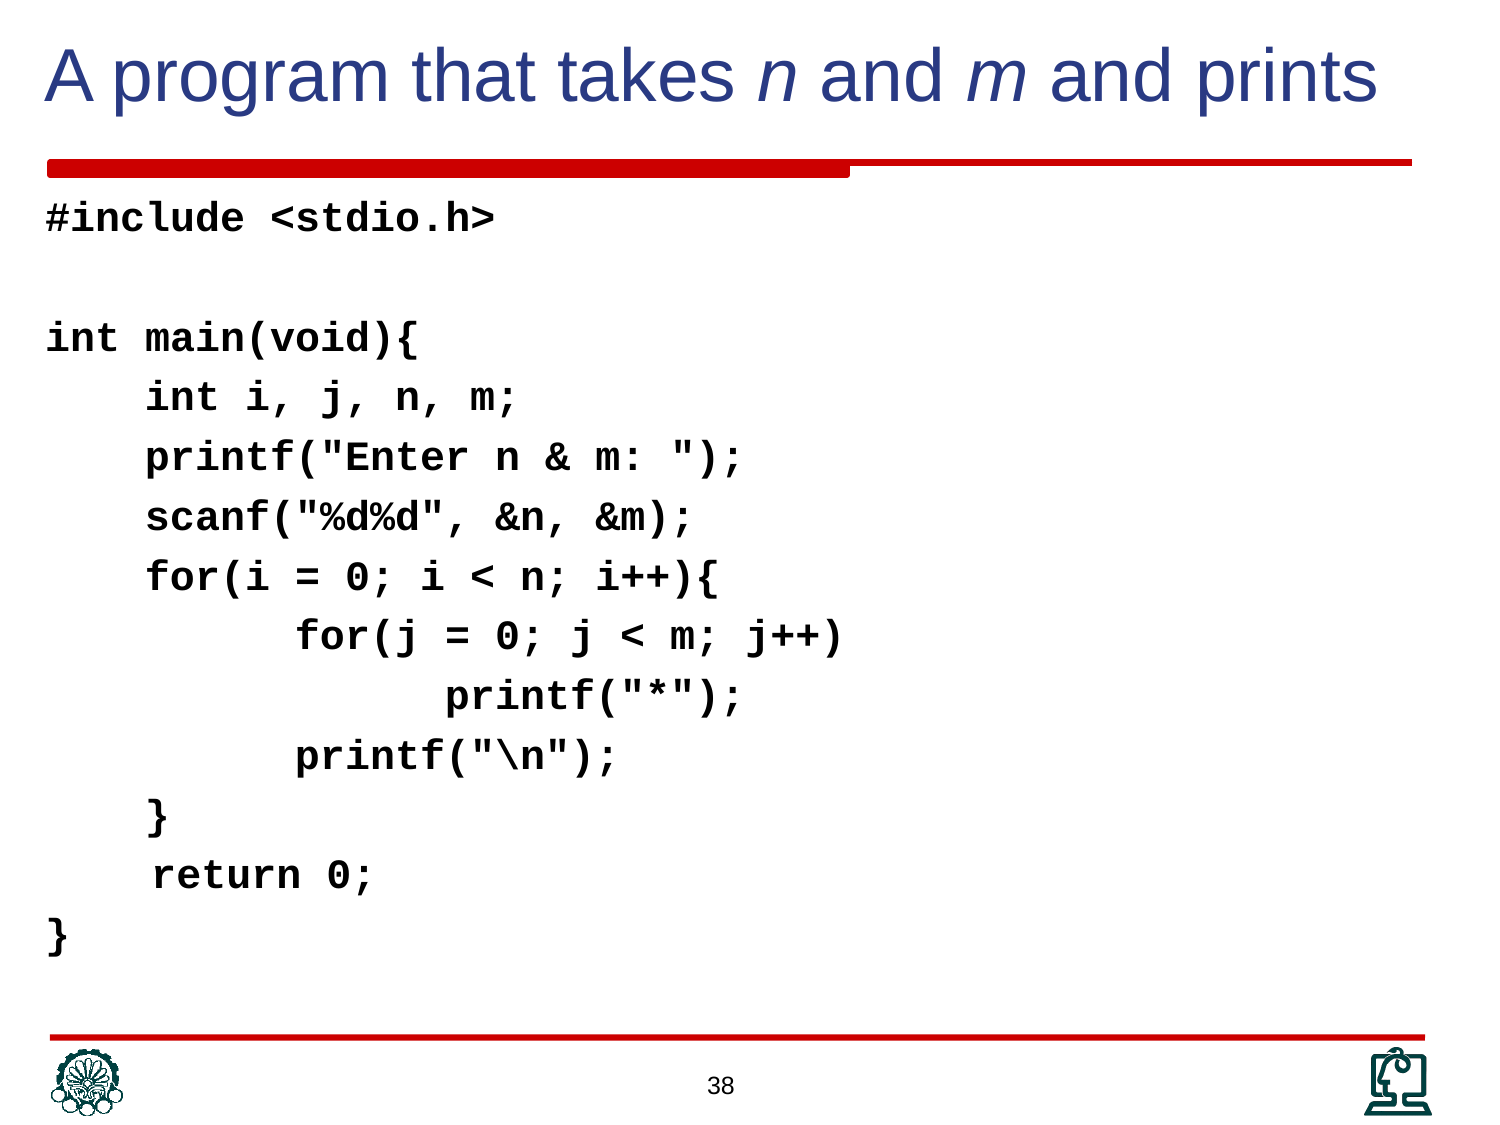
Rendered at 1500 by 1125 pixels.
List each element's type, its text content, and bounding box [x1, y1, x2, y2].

title A program that takes n and m and prints [44, 36, 1485, 118]
picture [50, 1047, 125, 1118]
picture [1362, 1045, 1438, 1119]
text_box 38 [650, 1062, 750, 1103]
subtitle #include <stdio.h> int main(void){ int i, j, n, m; printf("Enter n & m: "); scanf("%d%d", &n, &m); for(i = 0; i < n; i++){ for(j = 0; j < m; j++) printf("*"); printf("\n"); } return 0; } [44, 199, 1414, 980]
